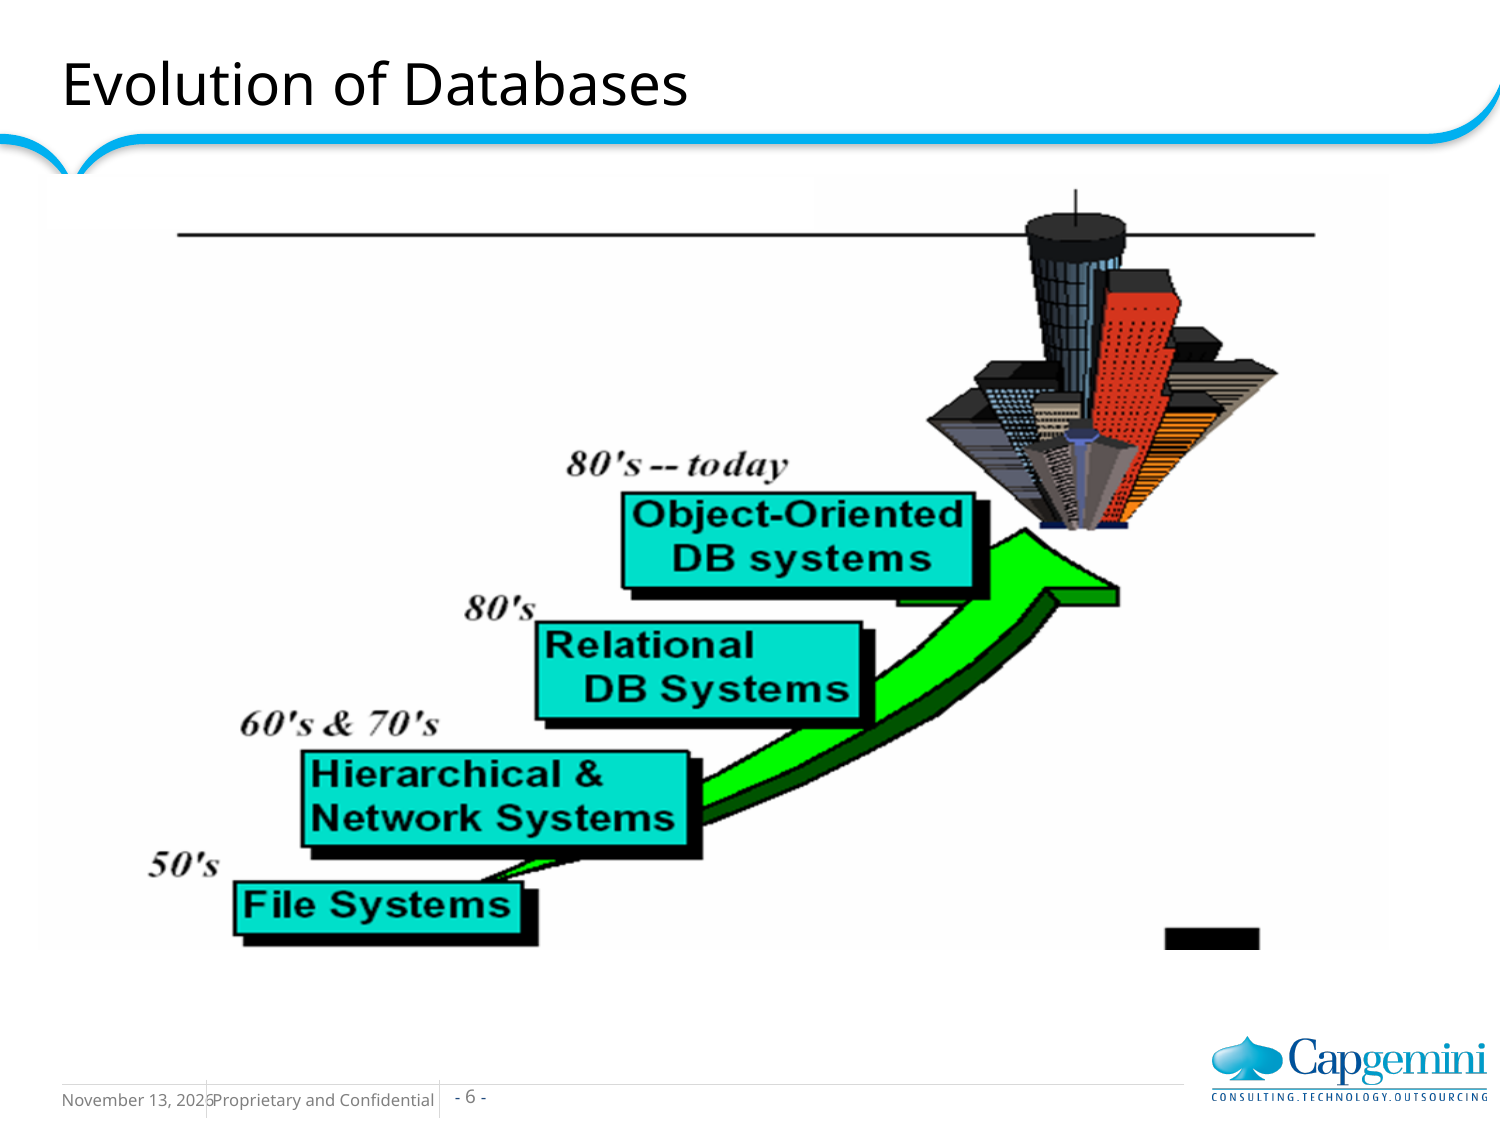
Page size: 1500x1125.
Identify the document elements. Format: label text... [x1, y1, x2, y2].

picture [37, 174, 1389, 950]
text_box [52, 202, 1402, 1027]
text_box Evolution of Databases [46, 29, 1385, 148]
picture [1212, 1036, 1487, 1101]
